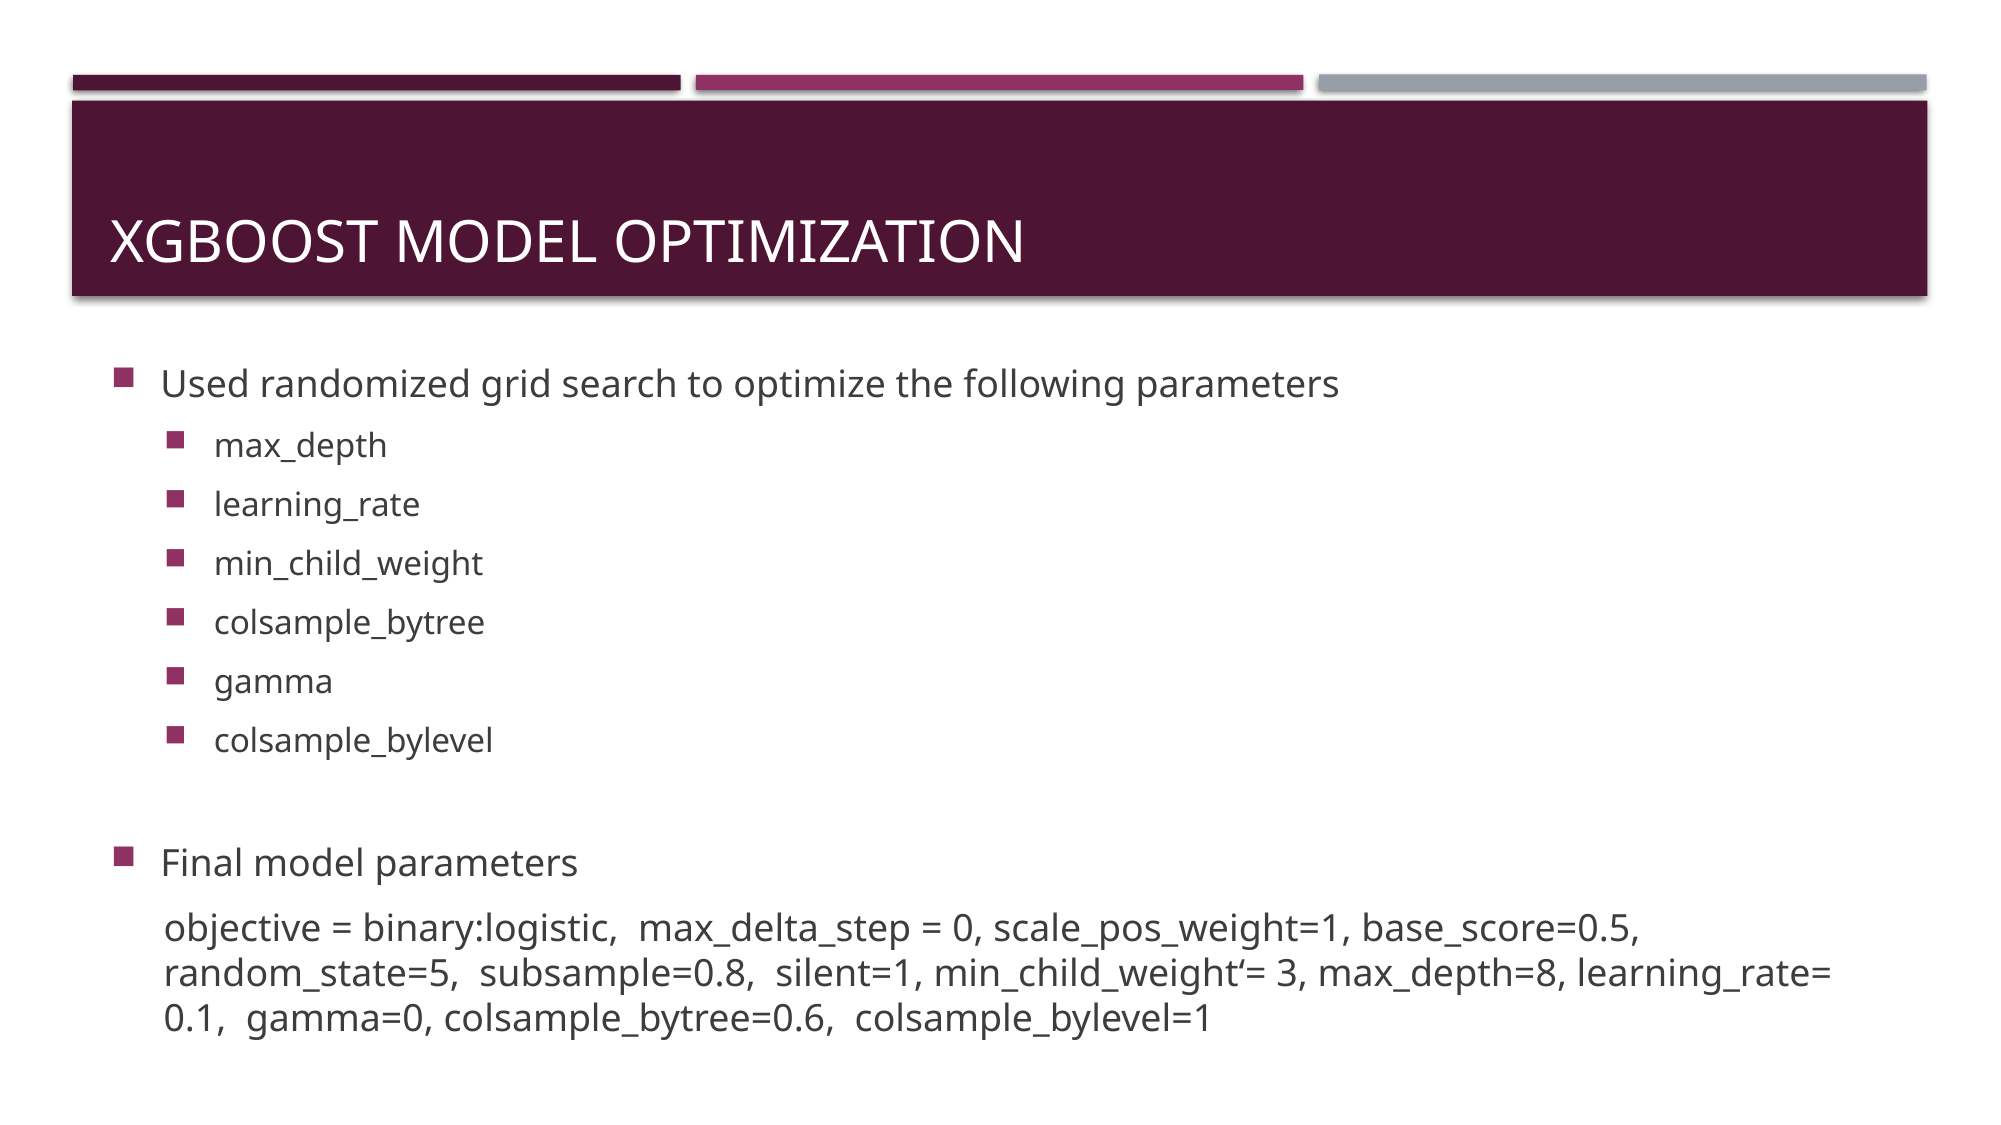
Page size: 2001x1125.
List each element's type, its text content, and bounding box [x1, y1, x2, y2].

title Xgboost model optimization [95, 115, 1905, 282]
list Used randomized grid search to optimize the following parameters max_depth learning_rate min_child_weight colsample_bytree gamma colsample_bylevel Final model parameters objective = binary:logistic, max_delta_step = 0, scale_pos_weight=1, base_score=0.5, random_state=5, subsample=0.8, silent=1, min_child_weight‘= 3, max_depth=8, learning_rate= 0.1, gamma=0, colsample_bytree=0.6, colsample_bylevel=1 [95, 325, 1905, 1074]
